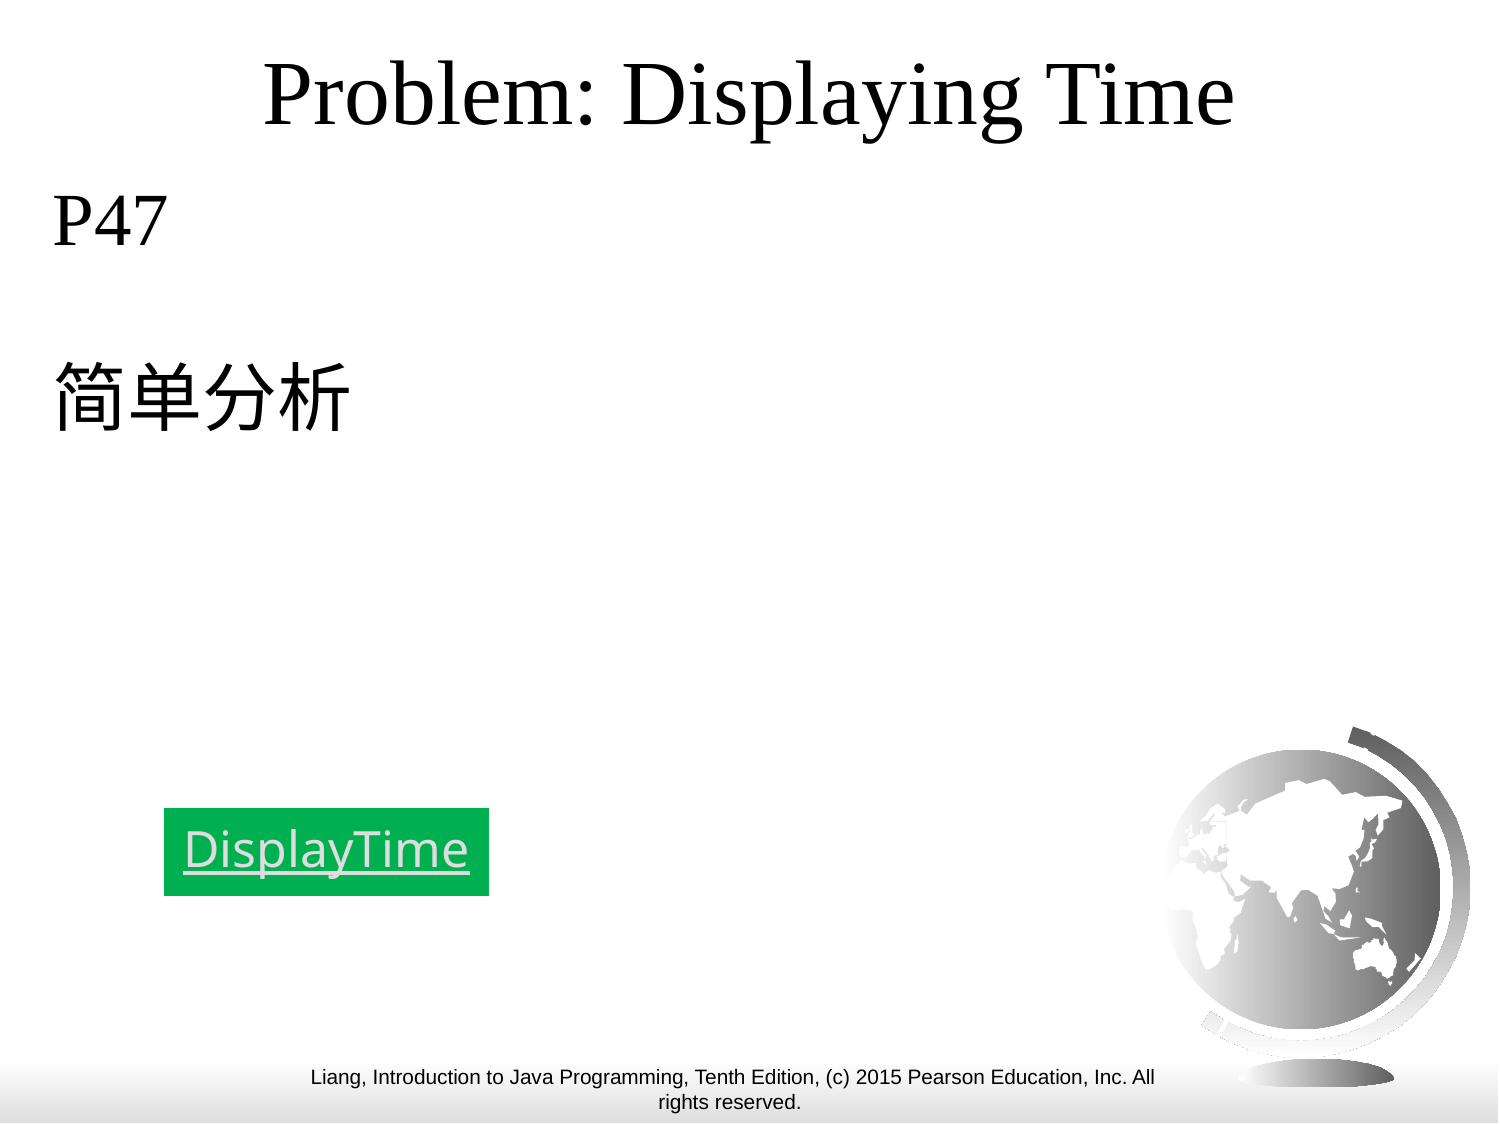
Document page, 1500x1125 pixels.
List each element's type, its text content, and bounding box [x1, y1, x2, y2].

slide_number [1074, 1049, 1388, 1125]
list P47 简单分析 [37, 162, 1463, 650]
title Problem: Displaying Time [112, 24, 1388, 150]
text_box DisplayTime [164, 807, 490, 896]
